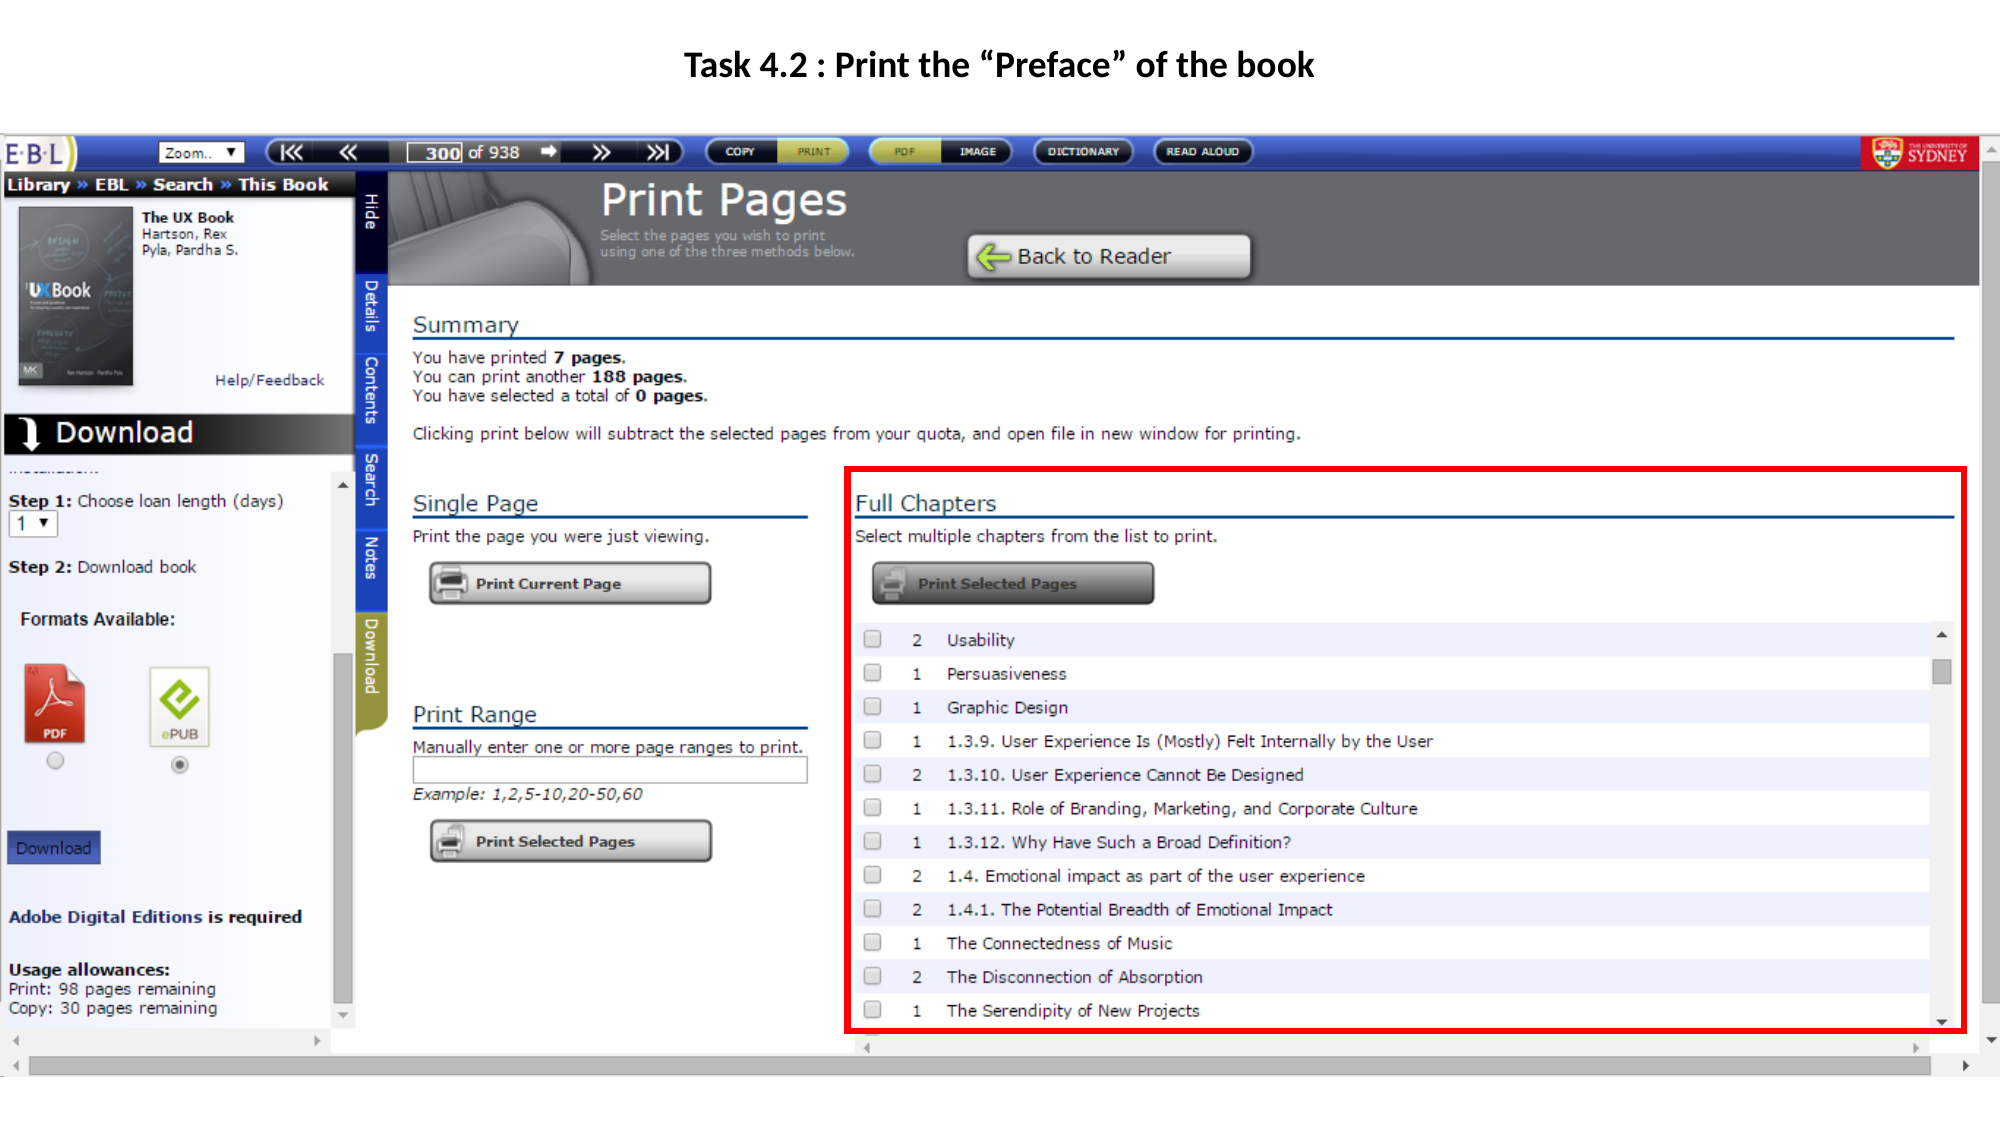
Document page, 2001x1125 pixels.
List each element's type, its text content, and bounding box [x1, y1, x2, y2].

picture [0, 133, 2000, 1077]
text_box Task 4.2 : Print the “Preface” of the book [0, 32, 2000, 92]
